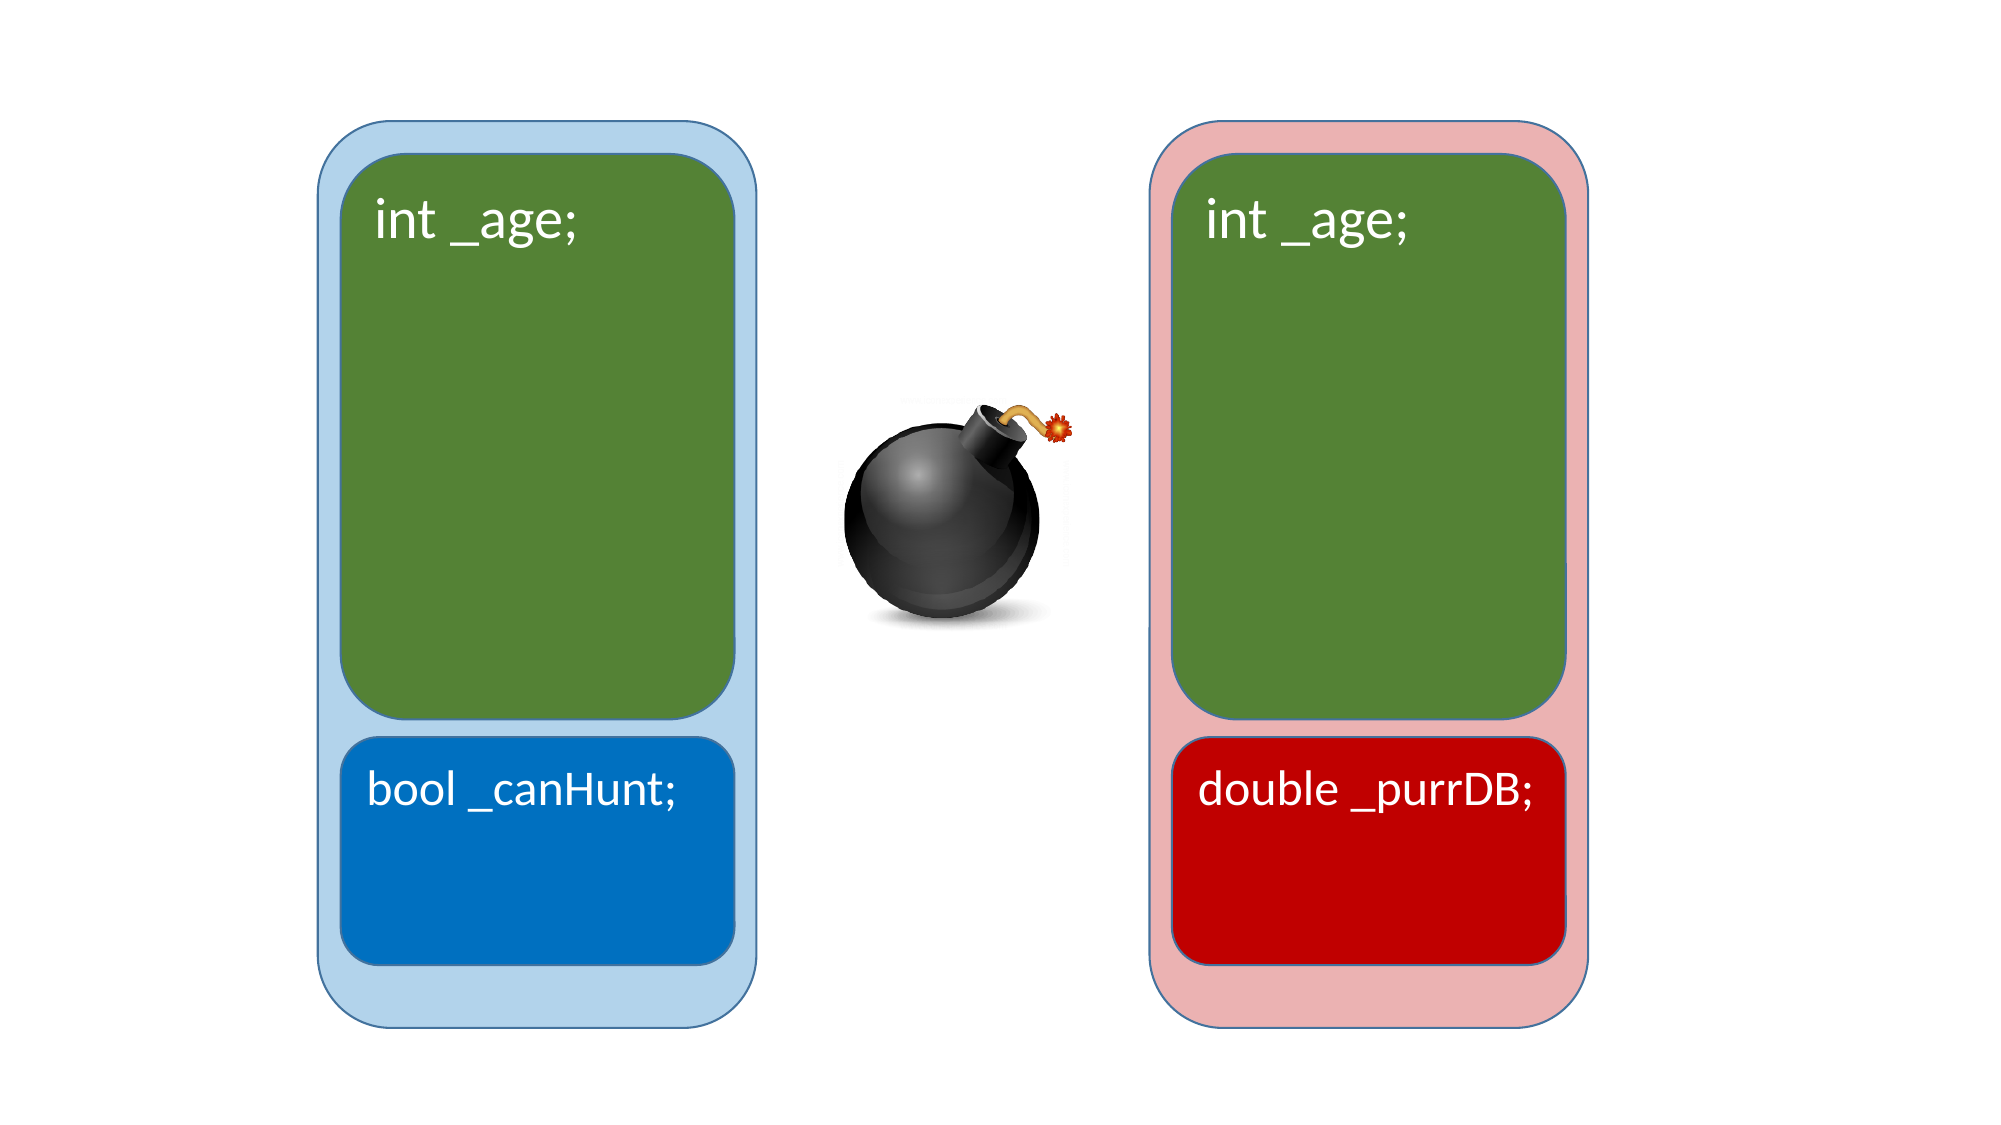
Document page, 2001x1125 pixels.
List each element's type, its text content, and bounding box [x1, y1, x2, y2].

text_box [1148, 120, 1590, 1029]
text_box bool _canHunt; [339, 736, 736, 967]
text_box int _age; [339, 152, 736, 721]
text_box [316, 120, 758, 1029]
text_box double _purrDB; [1170, 736, 1567, 967]
picture [834, 394, 1072, 632]
text_box int _age; [1170, 152, 1567, 721]
